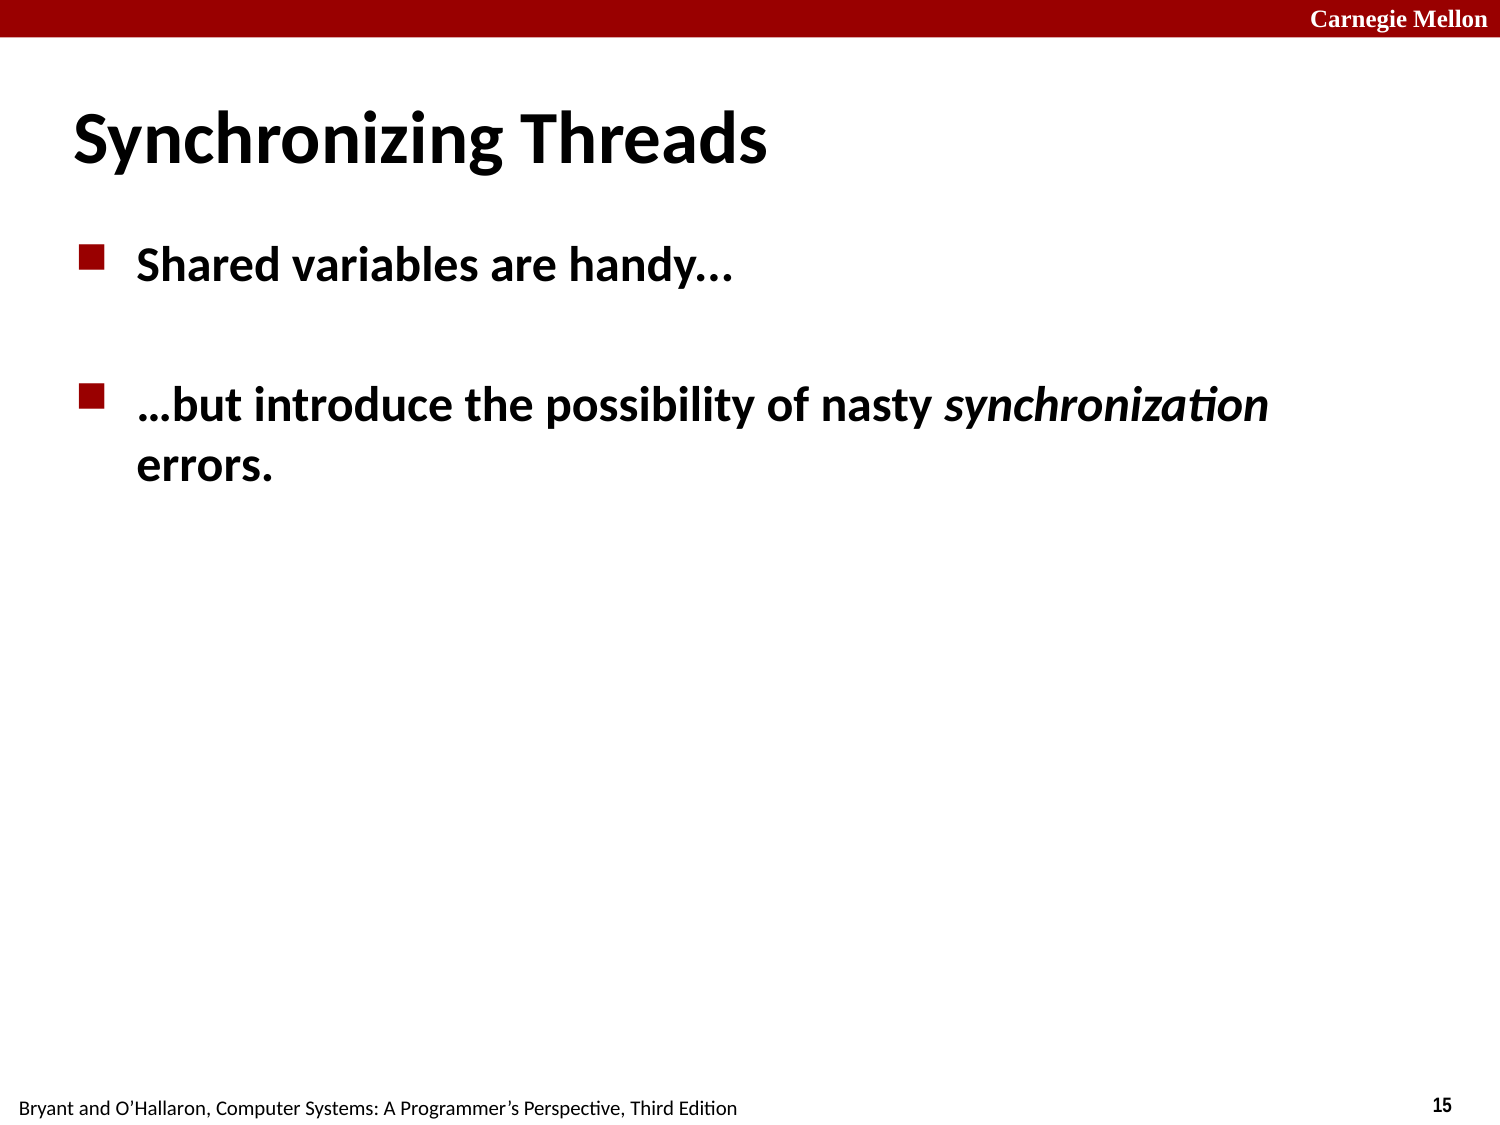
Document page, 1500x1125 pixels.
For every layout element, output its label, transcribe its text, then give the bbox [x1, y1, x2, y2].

title Synchronizing Threads [58, 71, 1305, 197]
list Shared variables are handy... …but introduce the possibility of nasty synchronization errors. [64, 223, 1361, 1040]
